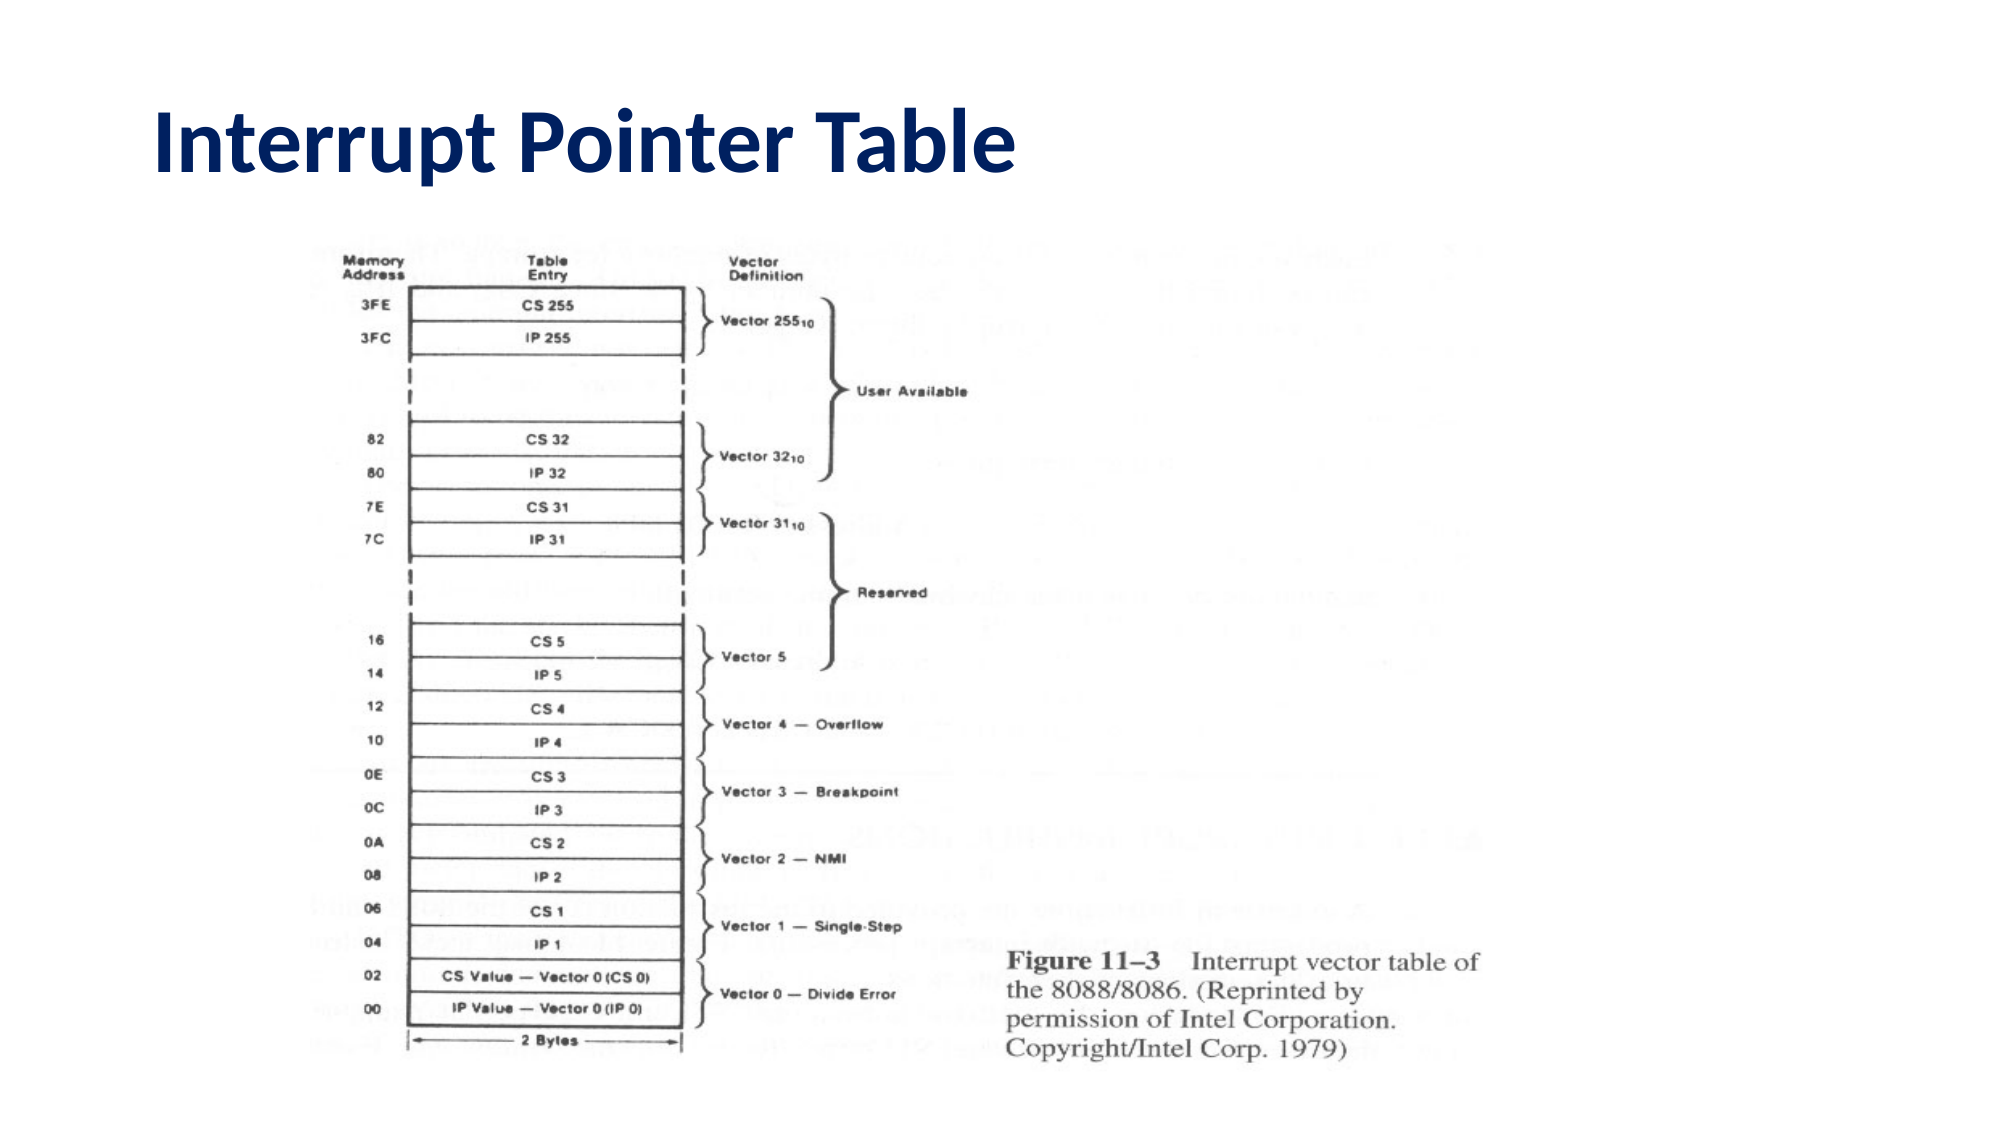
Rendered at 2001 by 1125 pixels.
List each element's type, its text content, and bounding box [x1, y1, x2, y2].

title Interrupt Pointer Table [137, 59, 1863, 225]
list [310, 224, 1511, 1088]
